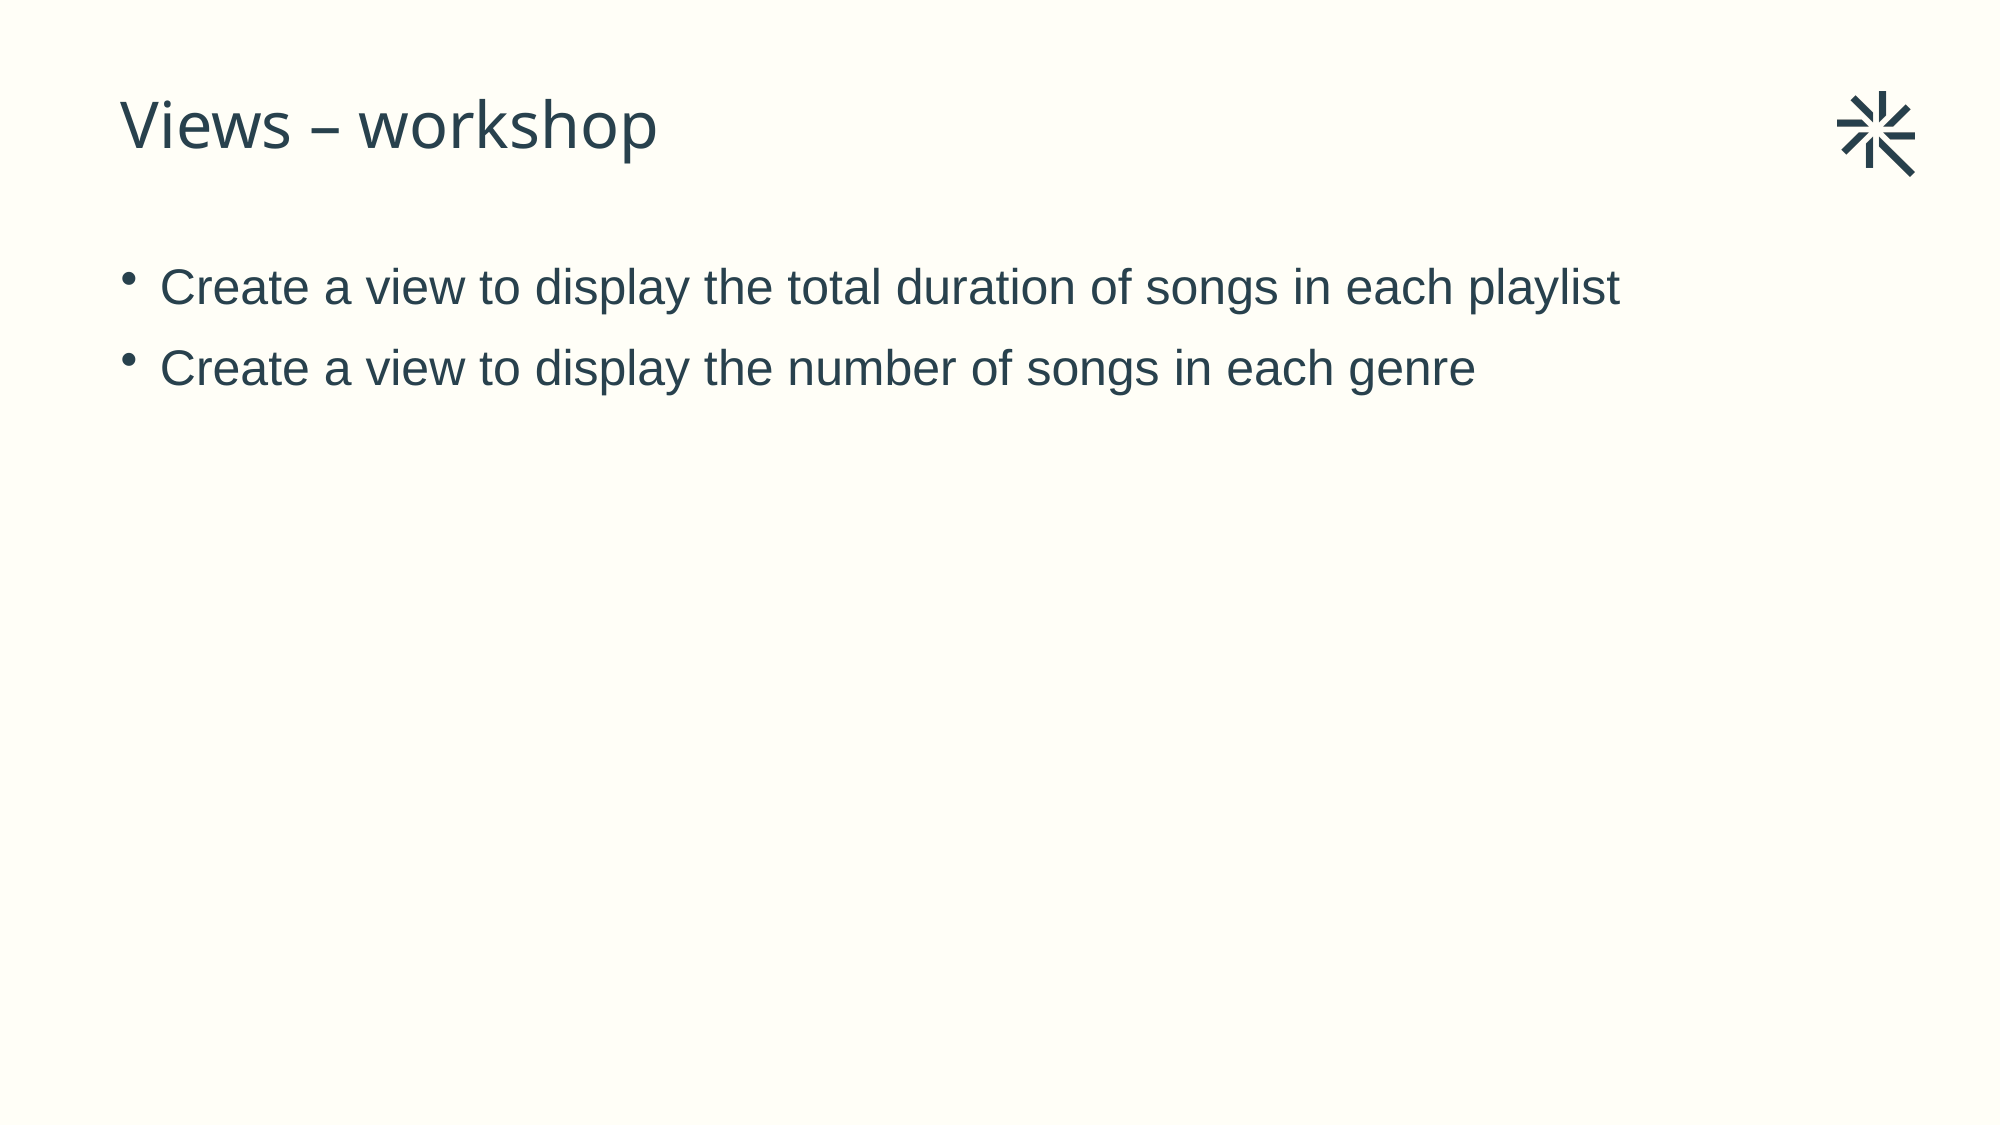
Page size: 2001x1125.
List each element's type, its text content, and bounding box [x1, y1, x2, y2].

picture [1837, 91, 1915, 177]
title Views – workshop [112, 90, 1773, 181]
list Create a view to display the total duration of songs in each playlist Create a view to display the number of songs in each genre [112, 246, 1888, 678]
